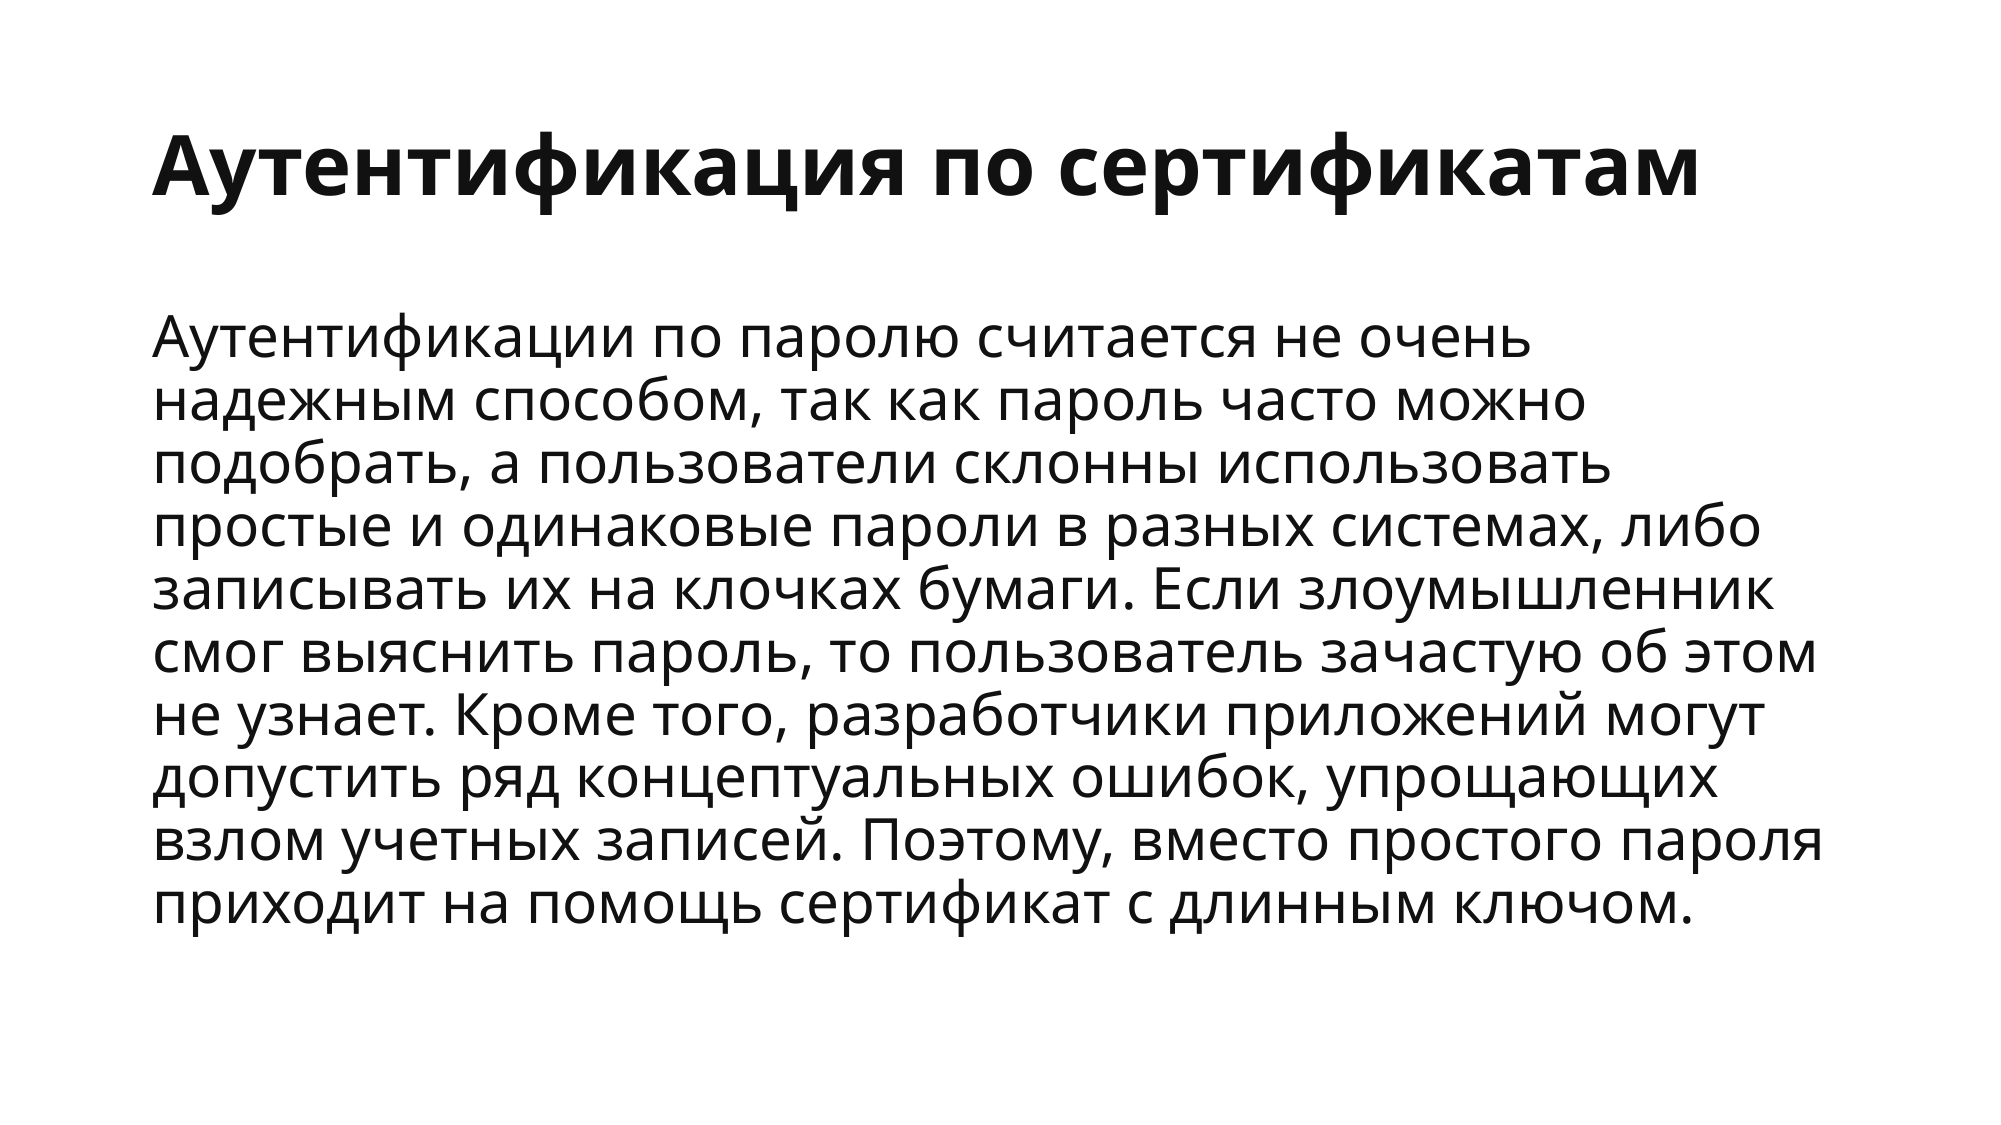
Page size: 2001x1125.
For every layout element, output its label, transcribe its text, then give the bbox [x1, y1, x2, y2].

title Аутентификация по сертификатам [137, 59, 1863, 278]
list Аутентификации по паролю считается не очень надежным способом, так как пароль часто можно подобрать, а пользователи склонны использовать простые и одинаковые пароли в разных системах, либо записывать их на клочках бумаги. Если злоумышленник смог выяснить пароль, то пользователь зачастую об этом не узнает. Кроме того, разработчики приложений могут допустить ряд концептуальных ошибок, упрощающих взлом учетных записей. Поэтому, вместо простого пароля приходит на помощь сертификат с длинным ключом. [137, 299, 1863, 1014]
